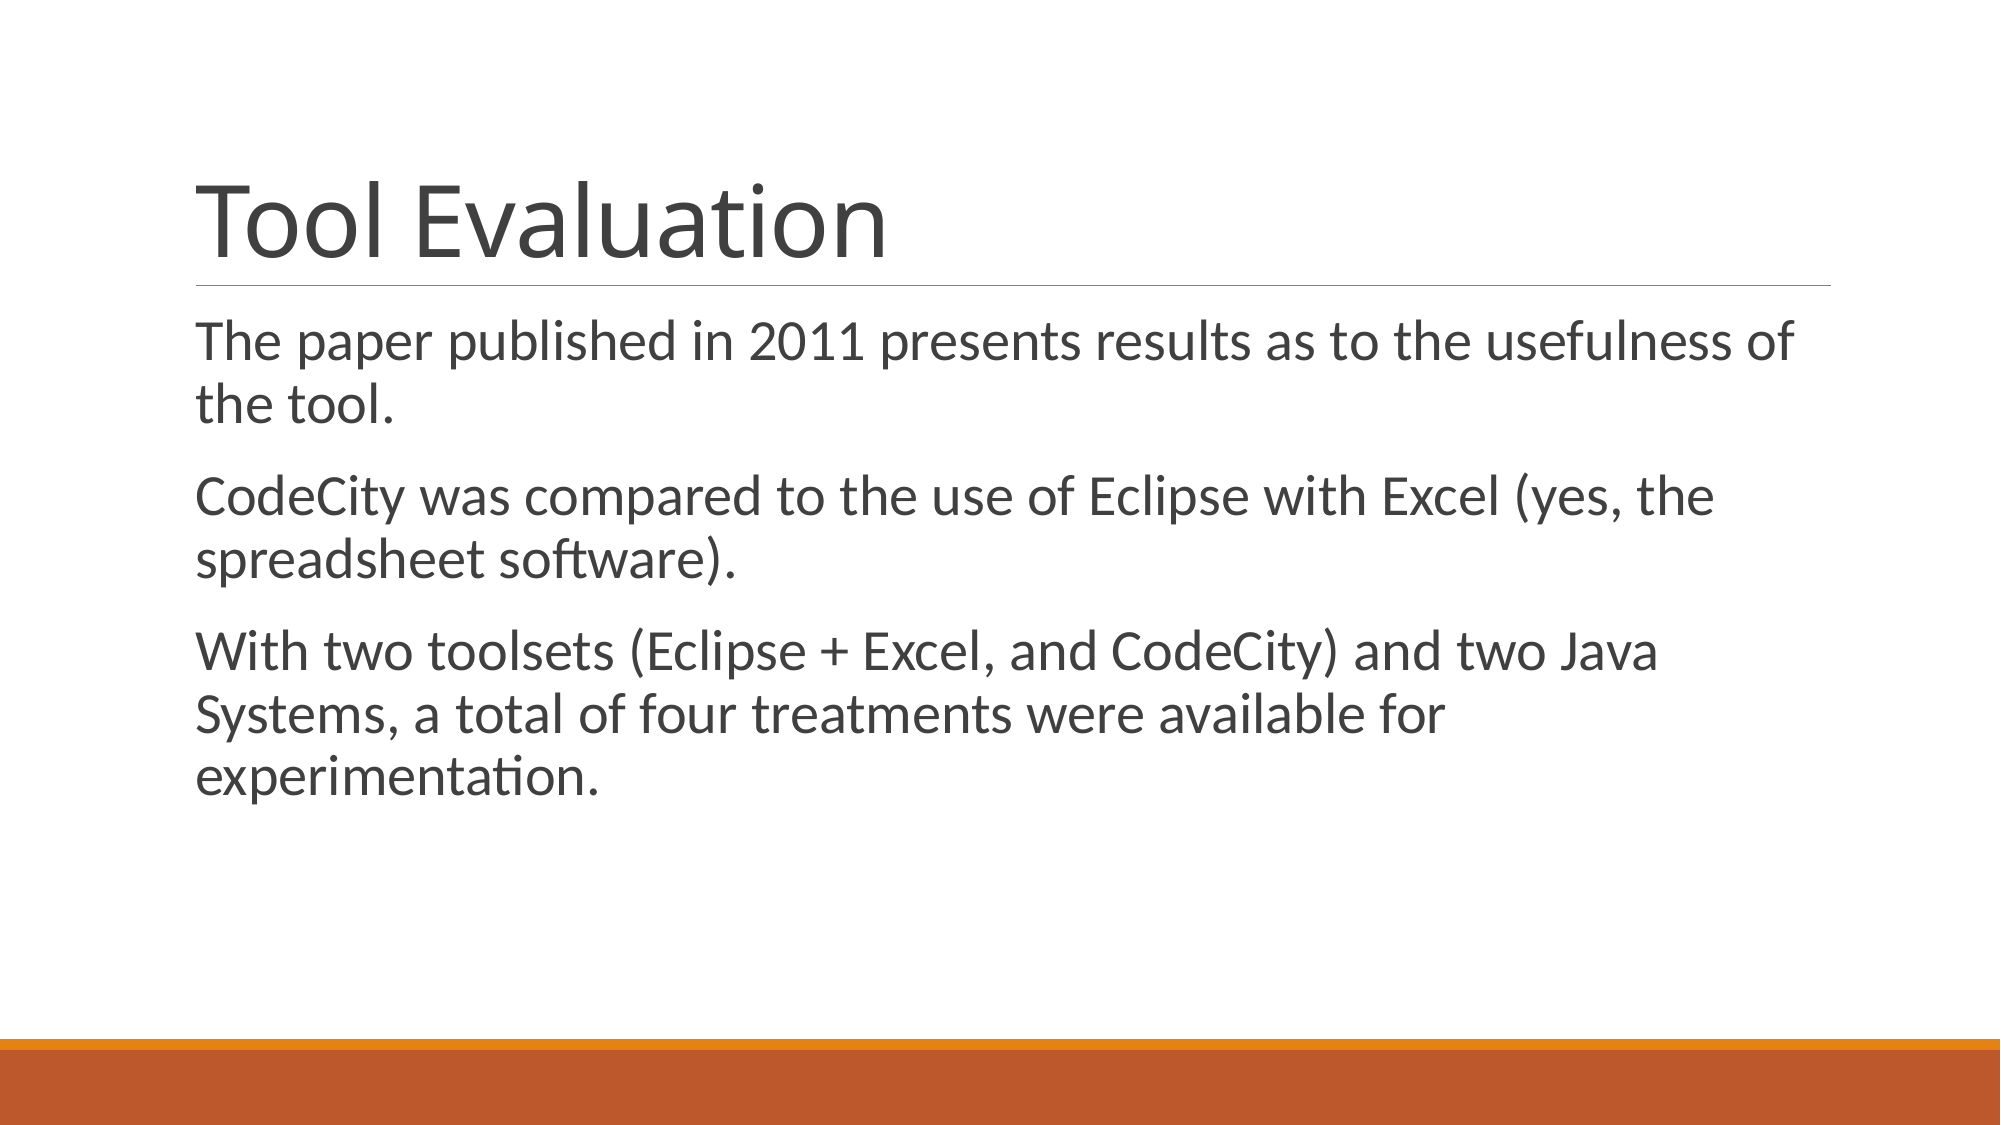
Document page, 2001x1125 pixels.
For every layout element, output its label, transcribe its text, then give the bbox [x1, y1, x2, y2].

list The paper published in 2011 presents results as to the usefulness of the tool. CodeCity was compared to the use of Eclipse with Excel (yes, the spreadsheet software). With two toolsets (Eclipse + Excel, and CodeCity) and two Java Systems, a total of four treatments were available for experimentation. [180, 302, 1830, 963]
title Tool Evaluation [180, 47, 1830, 285]
